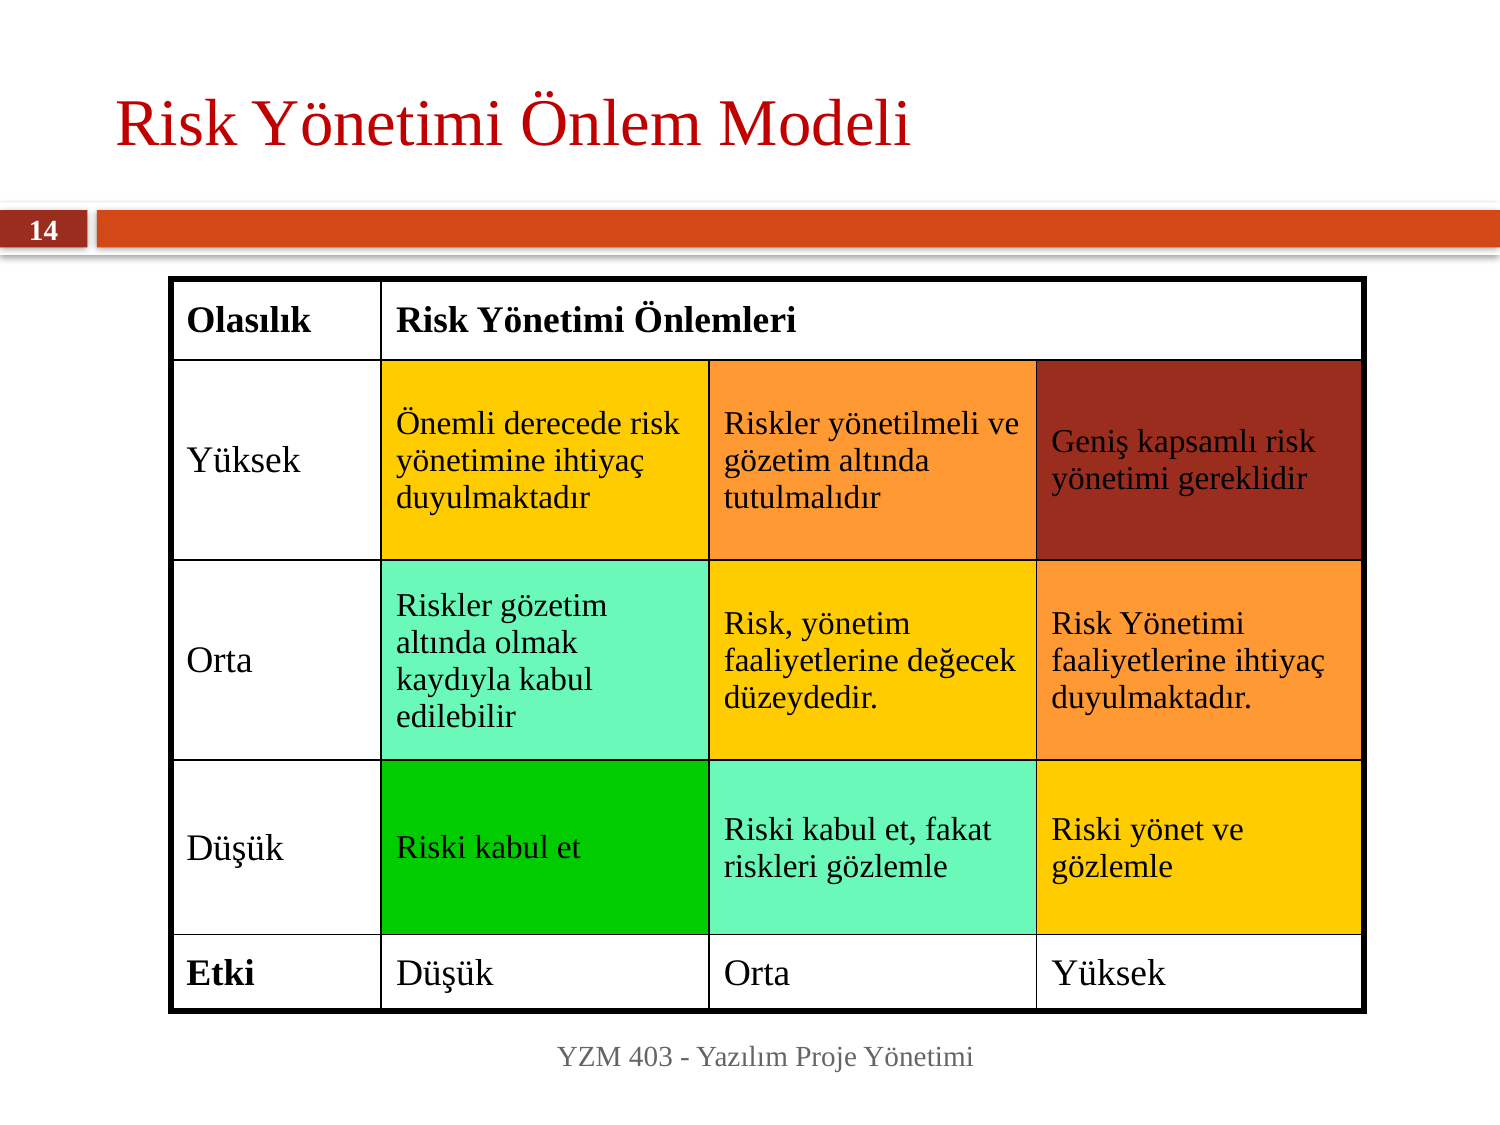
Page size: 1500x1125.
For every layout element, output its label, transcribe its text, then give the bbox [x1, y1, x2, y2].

table_cell Düşük [174, 761, 380, 934]
slide_number 14 [0, 208, 88, 249]
title Risk Yönetimi Önlem Modeli [100, 37, 1438, 200]
table_cell Riski yönet ve gözlemle [1037, 761, 1361, 934]
table_header Olasılık [174, 282, 380, 359]
table_cell Yüksek [174, 361, 380, 559]
table_cell Risk Yönetimi faaliyetlerine ihtiyaç duyulmaktadır. [1037, 561, 1361, 759]
table_cell Riski kabul et, fakat riskleri gözlemle [710, 761, 1036, 934]
table_cell Orta [174, 561, 380, 759]
table_cell Riskler gözetim altında olmak kaydıyla kabul edilebilir [382, 561, 708, 759]
table_cell Geniş kapsamlı risk yönetimi gereklidir [1037, 361, 1361, 559]
table_cell Önemli derecede risk yönetimine ihtiyaç duyulmaktadır [382, 361, 708, 559]
footer YZM 403 - Yazılım Proje Yönetimi [99, 1024, 990, 1085]
table_cell Riski kabul et [382, 761, 708, 934]
table_cell Düşük [382, 935, 708, 1008]
table_cell Risk, yönetim faaliyetlerine değecek düzeydedir. [710, 561, 1036, 759]
text_box [152, 290, 1395, 1053]
table_header Risk Yönetimi Önlemleri [382, 282, 1361, 359]
table_cell Yüksek [1037, 935, 1361, 1008]
table_cell Riskler yönetilmeli ve gözetim altında tutulmalıdır [710, 361, 1036, 559]
table_cell Etki [174, 935, 380, 1008]
table_cell Orta [710, 935, 1036, 1008]
